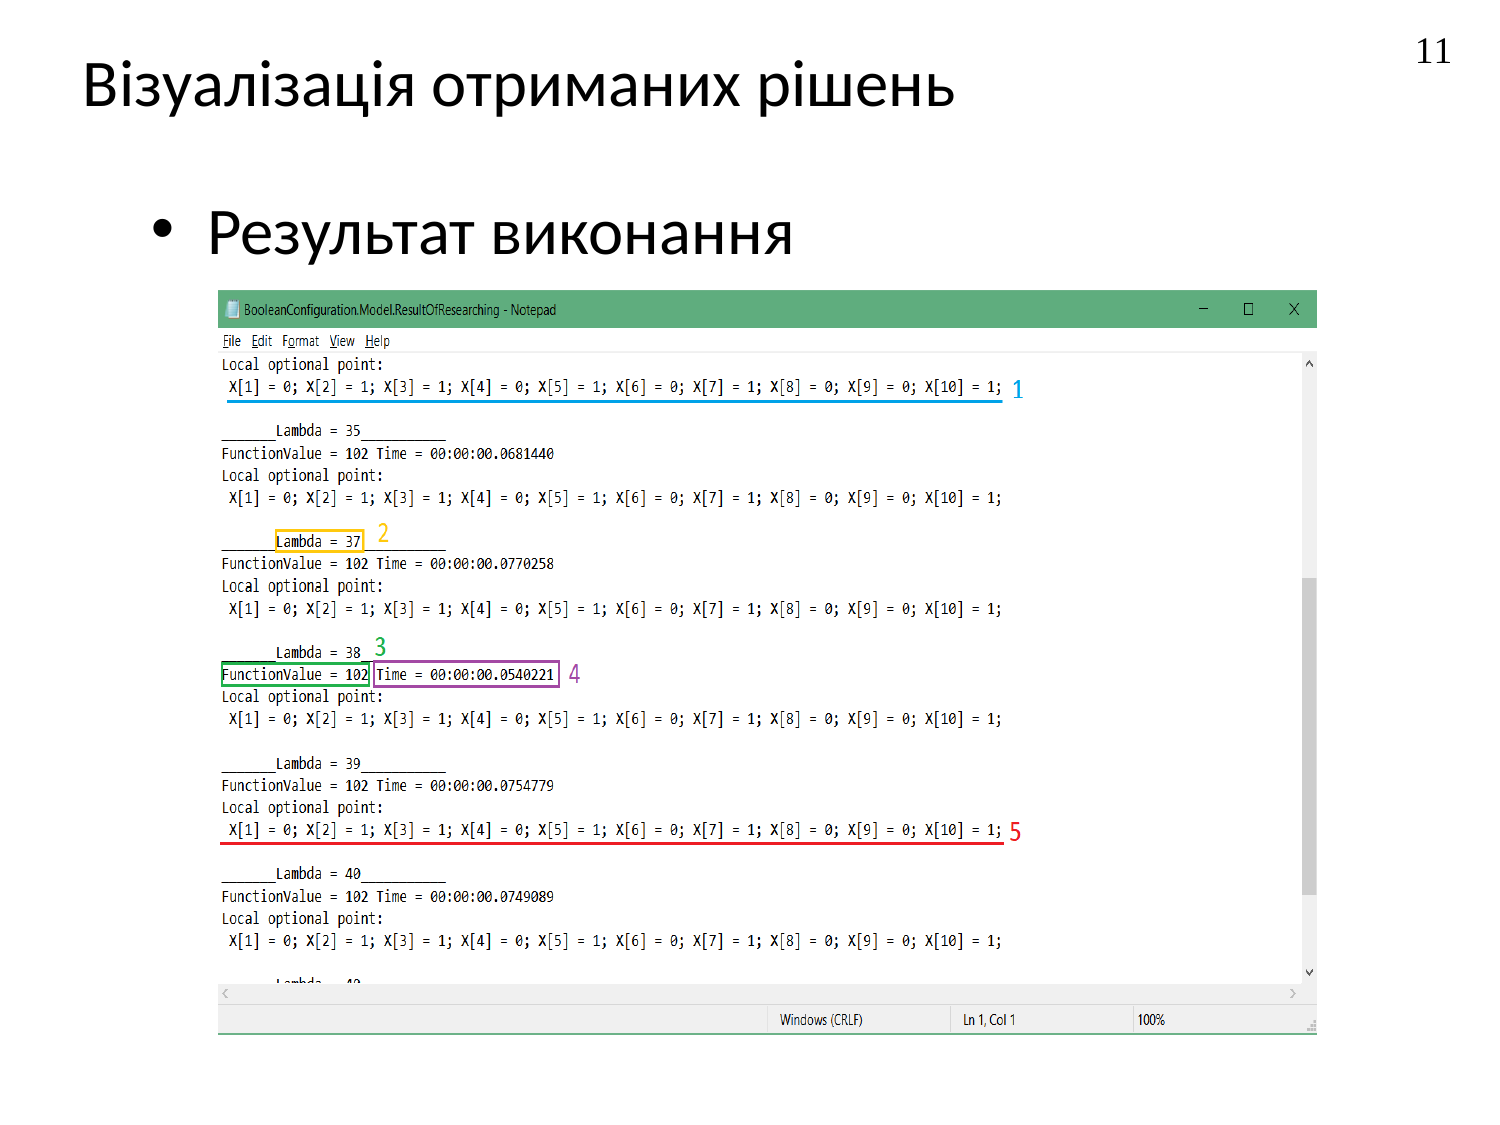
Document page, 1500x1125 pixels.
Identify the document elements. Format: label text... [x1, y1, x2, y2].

picture [218, 290, 1318, 1036]
text_box 11 [1399, 19, 1471, 79]
title Візуалізація отриманих рішень [41, 27, 998, 133]
list Результат виконання [135, 179, 963, 310]
